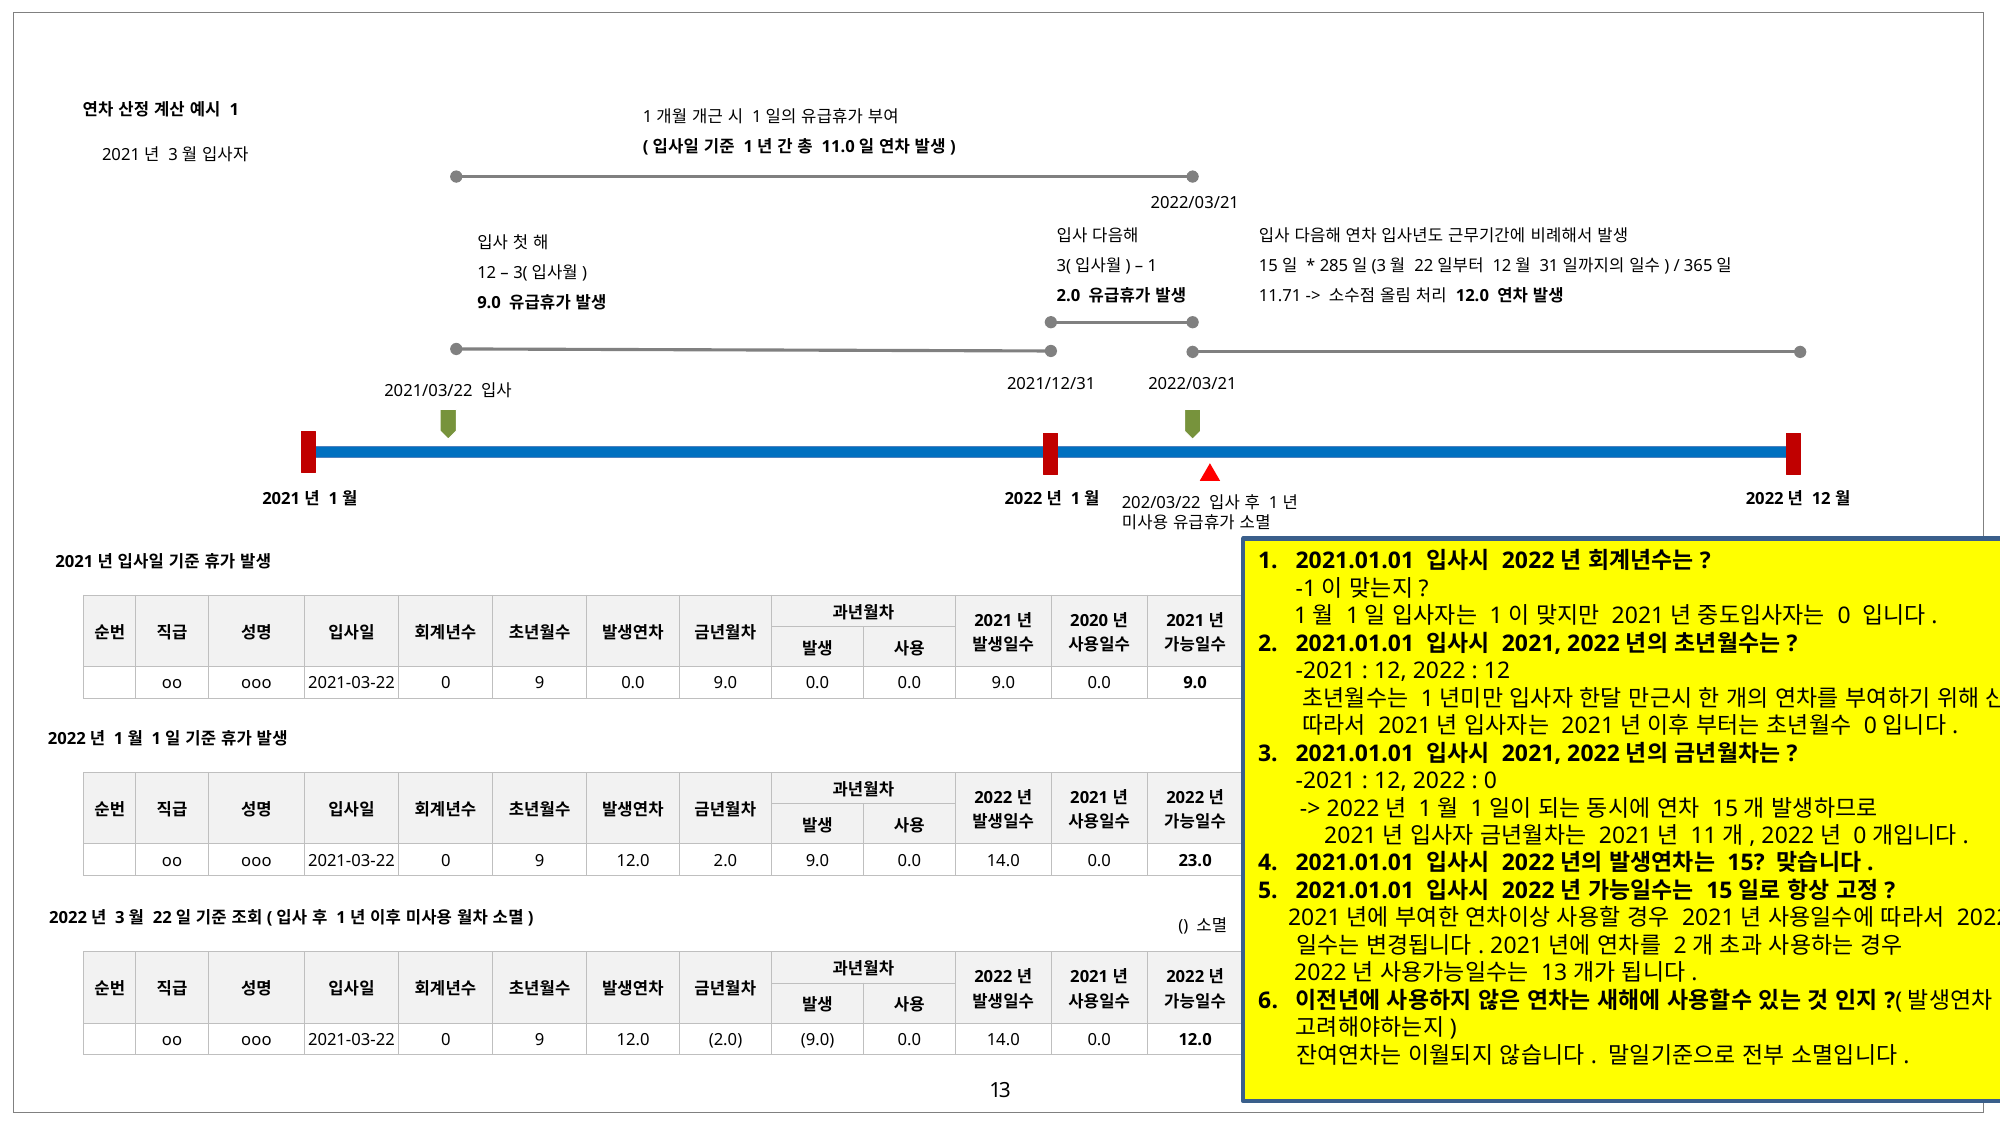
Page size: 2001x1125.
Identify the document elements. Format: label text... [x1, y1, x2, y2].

table_cell 9.0 [1148, 667, 1241, 698]
table_header 회계년수 [399, 773, 492, 843]
table_cell [84, 667, 135, 698]
table_cell 사용 [864, 984, 955, 1023]
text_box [455, 348, 1052, 352]
table_cell ooo [209, 667, 304, 698]
table_cell 9 [493, 1024, 586, 1054]
table_header 금년월차 [680, 952, 771, 1023]
table_cell 23.0 [1148, 844, 1241, 875]
text_box 2021년 3월 입사자 [87, 126, 302, 171]
table_header 순번 [84, 773, 135, 843]
table_header 회계년수 [399, 952, 492, 1023]
table_header 발생연차 [587, 596, 679, 666]
text_box 2022/03/21 [1133, 365, 1252, 400]
table_cell 0.0 [772, 667, 863, 698]
table_header 입사일 [305, 952, 398, 1023]
table_cell 12.0 [1148, 1024, 1241, 1054]
table_cell 9.0 [956, 667, 1051, 698]
table_cell 발생 [772, 984, 863, 1023]
table_cell 9.0 [772, 844, 863, 875]
table_cell 2021-03-22 [305, 844, 398, 875]
text_box 2022년 3월 22일 기준 조회(입사 후 1년 이후 미사용 월차 소멸) [34, 899, 549, 934]
table_cell oo [136, 667, 208, 698]
text_box 2021/12/31 [992, 365, 1111, 401]
text_box 입사 첫 해 12 – 3(입사월) 9.0 유급휴가 발생 [462, 214, 622, 320]
table_cell ooo [209, 1024, 304, 1054]
text_box () 소멸 [1163, 907, 1241, 943]
table_cell [84, 844, 135, 875]
table_header 금년월차 [680, 773, 771, 843]
text_box 입사 다음해 연차 입사년도 근무기간에 비례해서 발생 15일 * 285일(3월 22일부터 12월 31일까지의 일수) / 365일 11.71 -> 소수점 올림 처리 12.0 연차 발생 [1244, 207, 1747, 312]
table_cell 2.0 [680, 844, 771, 875]
text_box [1184, 409, 1201, 431]
table_header 2022년 가능일수 [1148, 773, 1241, 843]
table_header 2021년 가능일수 [1148, 596, 1241, 666]
table_cell 0.0 [1052, 1024, 1147, 1054]
table_header 초년월수 [493, 773, 586, 843]
table_header 2021년 사용일수 [1052, 952, 1147, 1023]
table_header 직급 [136, 952, 208, 1023]
table_header 직급 [136, 596, 208, 666]
text_box 2022년 12월 [1808, 480, 1866, 516]
table_cell 2021-03-22 [305, 1024, 398, 1054]
table_cell 9 [493, 844, 586, 875]
table_cell 발생 [772, 627, 863, 666]
table_cell 0 [399, 1024, 492, 1054]
table_cell 0.0 [1052, 667, 1147, 698]
text_box 2021년 입사일 기준 휴가 발생 [40, 542, 287, 578]
table_header 성명 [209, 952, 304, 1023]
text_box 2022년 1월 1일 기준 휴가 발생 [33, 720, 303, 755]
table_header 2022년 가능일수 [1148, 952, 1241, 1023]
table_cell 9.0 [680, 667, 771, 698]
table_header 2020년 사용일수 [1052, 596, 1147, 666]
table_cell 사용 [864, 804, 955, 843]
text_box 202/03/22 입사 후 1년 미사용 유급휴가 소멸 [1107, 528, 1313, 540]
table_header 발생연차 [587, 773, 679, 843]
table_header 과년월차 [772, 952, 955, 983]
table_cell (2.0) [680, 1024, 771, 1054]
table_cell 0.0 [587, 667, 679, 698]
table_header 2022년 발생일수 [956, 952, 1051, 1023]
table_header 2022년 발생일수 [956, 773, 1051, 843]
table_cell [84, 1024, 135, 1054]
table_header 초년월수 [493, 952, 586, 1023]
table_header 과년월차 [772, 773, 955, 803]
text_box 2021/03/22 입사 [369, 372, 527, 407]
text_box 연차 산정 계산 예시 1 [67, 91, 343, 126]
table_header 회계년수 [399, 596, 492, 666]
table_header 순번 [84, 952, 135, 1023]
table_header 금년월차 [680, 596, 771, 666]
table_header 초년월수 [493, 596, 586, 666]
table_header 순번 [84, 596, 135, 666]
table_header 입사일 [305, 596, 398, 666]
table_cell 0 [399, 844, 492, 875]
table_cell 사용 [864, 627, 955, 666]
table_cell 발생 [772, 804, 863, 843]
table_cell 0.0 [1052, 844, 1147, 875]
table_header 과년월차 [772, 596, 955, 626]
table_cell 12.0 [587, 844, 679, 875]
table_header 성명 [209, 596, 304, 666]
text_box 1개월 개근 시 1일의 유급휴가 부여 (입사일 기준 1년 간 총 11.0일 연차 발생) [628, 88, 971, 163]
table_header 성명 [209, 773, 304, 843]
table_cell ooo [209, 844, 304, 875]
table_cell 2021-03-22 [305, 667, 398, 698]
table_header 2021년 발생일수 [956, 596, 1051, 666]
table_cell 9 [493, 667, 586, 698]
table_cell oo [136, 844, 208, 875]
table_cell (9.0) [772, 1024, 863, 1054]
table_cell oo [136, 1024, 208, 1054]
text_box [440, 409, 457, 431]
table_cell 12.0 [587, 1024, 679, 1054]
text_box 입사 다음해 3(입사월) – 1 2.0 유급휴가 발생 [1041, 207, 1202, 312]
table_cell 0.0 [864, 1024, 955, 1054]
text_box 2022/03/21 [1135, 184, 1254, 220]
table_header 직급 [136, 773, 208, 843]
table_header 발생연차 [587, 952, 679, 1023]
table_cell 0.0 [864, 667, 955, 698]
table_cell 14.0 [956, 1024, 1051, 1054]
table_header 2021년 사용일수 [1052, 773, 1147, 843]
table_cell 14.0 [956, 844, 1051, 875]
text_box 2021.01.01 입사시 2022년 회계년수는? -1이 맞는지? 1월 1일 입사자는 1이 맞지만 2021년 중도입사자는 0 입니다. 2021.01.01 입사시 2021, 2022년의 초년월수는? -2021 : 12, 2022 : 12 초년월수는 1년미만 입사자 한달 만근시 한 개의 연차를 부여하기 위해 산정합니다. 따라서 2021년 입사자는 2021년 이후 부터는 초년월수 0입니다. 2021.01.01 입사시 2021, 2022년의 금년월차는? -2021 : 12, 2022 : 0 -> 2022년 1월 1일이 되는 동시에 연차 15개 발생하므로 2021년 입사자 금년월차는 2021년 11개, 2022년 0개입니다. 2021.01.01 입사시 2022년의 발생연차는 15? 맞습니다. 2021.01.01 입사시 2022년 가능일수는 15일로 항상 고정? 2021년에 부여한 연차이상 사용할 경우 2021년 사용일수에 따라서 2022년 사용가능 일수는 변경됩니다. 2021년에 연차를 2개 초과 사용하는 경우 2022년 사용가능일수는 13개가 됩니다. 이전년에 사용하지 않은 연차는 새해에 사용할수 있는 것 인지?(발생연차 계산시 고려해야하는지) 잔여연차는 이월되지 않습니다. 말일기준으로 전부 소멸입니다. [1241, 536, 2000, 1103]
table_cell 0.0 [864, 844, 955, 875]
table_cell 0 [399, 667, 492, 698]
table_header 입사일 [305, 773, 398, 843]
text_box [250, 431, 1801, 517]
